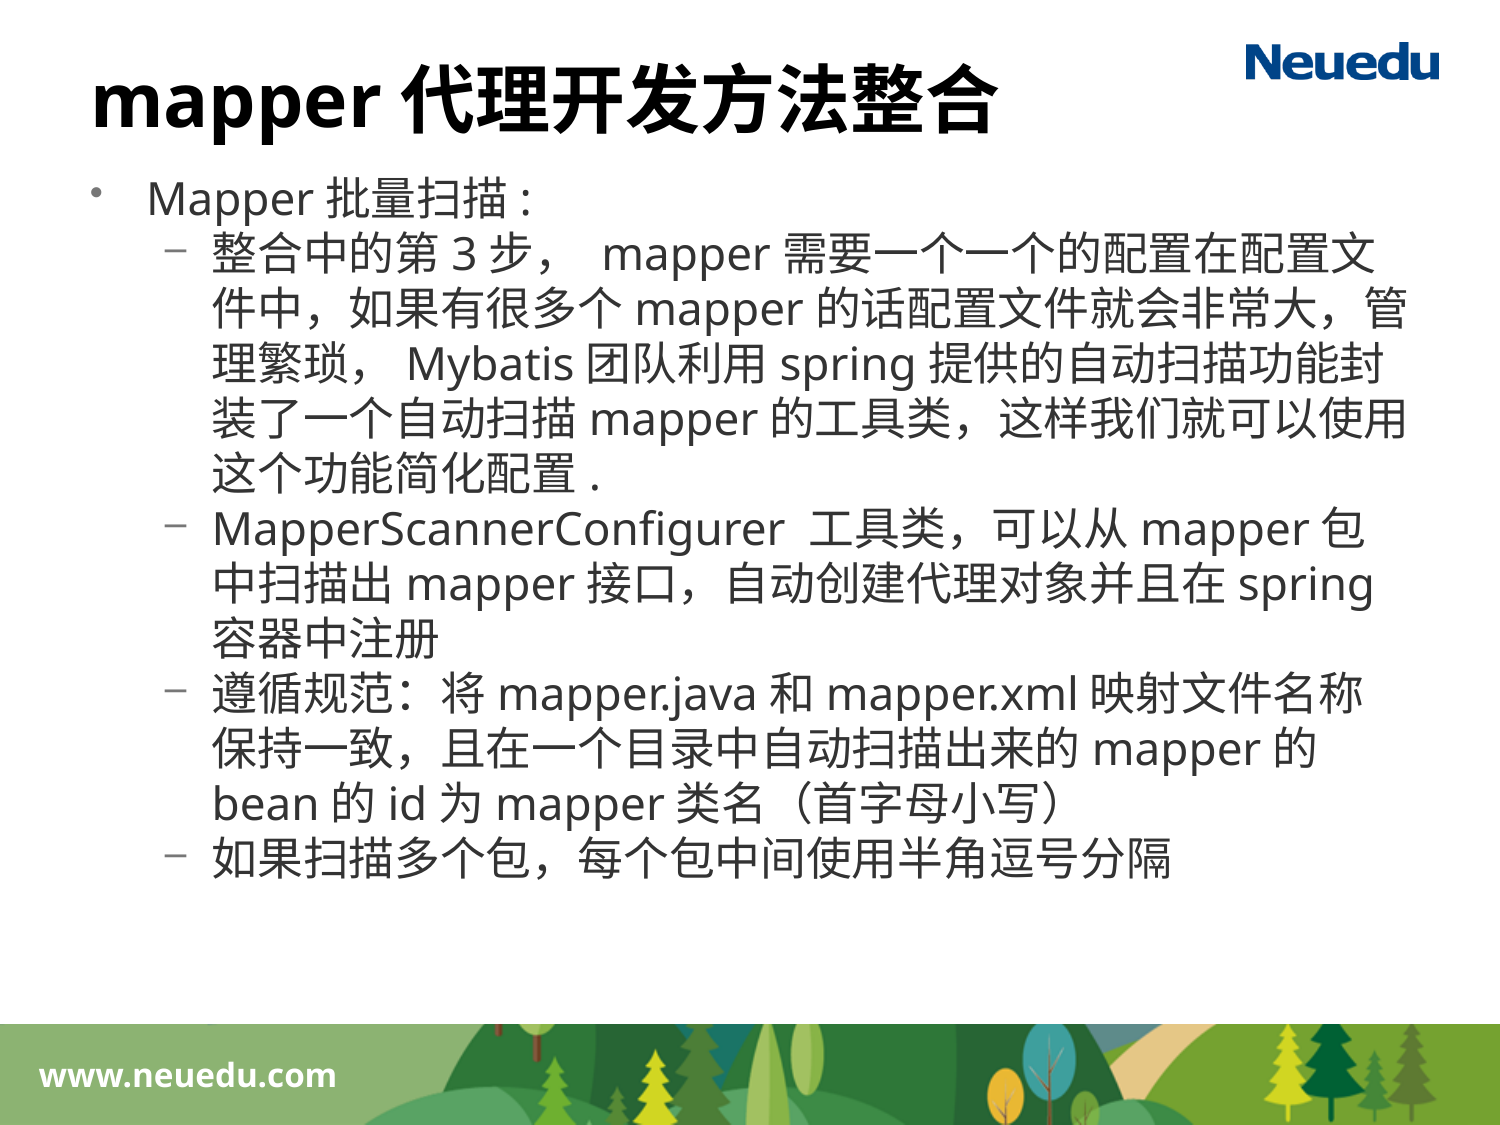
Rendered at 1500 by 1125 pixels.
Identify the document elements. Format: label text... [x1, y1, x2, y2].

picture [1246, 42, 1439, 80]
picture [0, 1024, 1500, 1125]
list Mapper批量扫描: 整合中的第3步， mapper需要一个一个的配置在配置文件中，如果有很多个mapper的话配置文件就会非常大，管理繁琐，Mybatis团队利用spring提供的自动扫描功能封装了一个自动扫描mapper的工具类，这样我们就可以使用这个功能简化配置. MapperScannerConfigurer 工具类，可以从mapper包中扫描出mapper接口，自动创建代理对象并且在spring容器中注册 遵循规范：将mapper.java和mapper.xml映射文件名称保持一致，且在一个目录中自动扫描出来的mapper的bean的id为mapper类名（首字母小写） 如果扫描多个包，每个包中间使用半角逗号分隔 [75, 162, 1425, 1005]
title mapper代理开发方法整合 [75, 45, 1425, 150]
